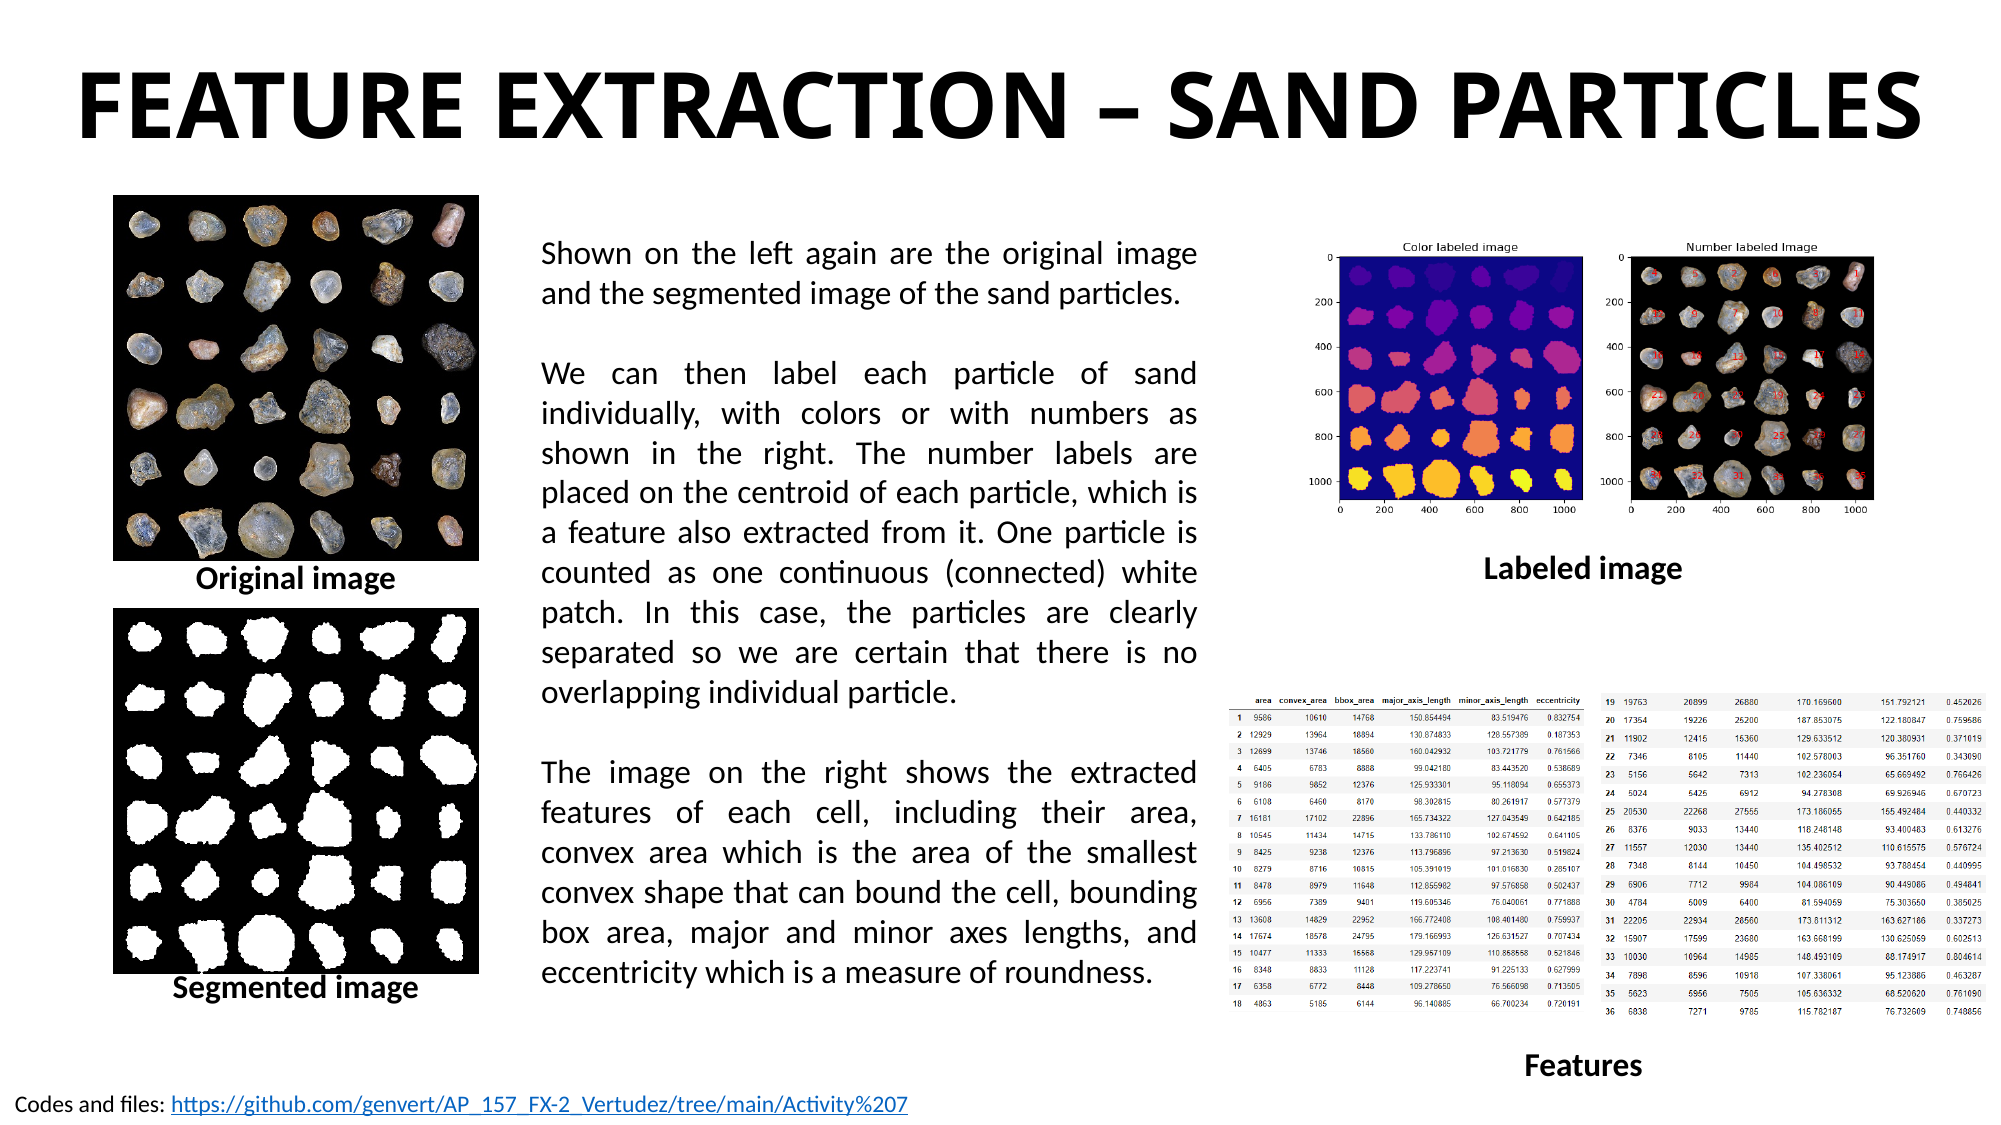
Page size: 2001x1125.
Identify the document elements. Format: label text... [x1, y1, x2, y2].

text_box Features [1466, 1035, 1702, 1091]
picture [113, 195, 479, 561]
text_box Original image [178, 569, 414, 604]
text_box Segmented image [153, 982, 439, 1013]
text_box Shown on the left again are the original image and the segmented image of the sand particles. We can then label each particle of sand individually, with colors or with numbers as shown in the right. The number labels are placed on the centroid of each particle, which is a feature also extracted from it. One particle is counted as one continuous (connected) white patch. In this case, the particles are clearly separated so we are certain that there is no overlapping individual particle. The image on the right shows the extracted features of each cell, including their area, convex area which is the area of the smallest convex shape that can bound the cell, bounding box area, major and minor axes lengths, and eccentricity which is a measure of roundness. [526, 223, 1214, 998]
picture [1253, 203, 1942, 548]
picture [113, 608, 479, 974]
text_box Labeled image [1466, 555, 1702, 594]
picture [1597, 692, 1991, 1022]
title FEATURE EXTRACTION – SAND PARTICLES [0, 0, 2000, 218]
picture [1224, 692, 1589, 1012]
text_box Codes and files: https://github.com/genvert/AP_157_FX-2_Vertudez/tree/main/Activity%207 [0, 1084, 2000, 1125]
